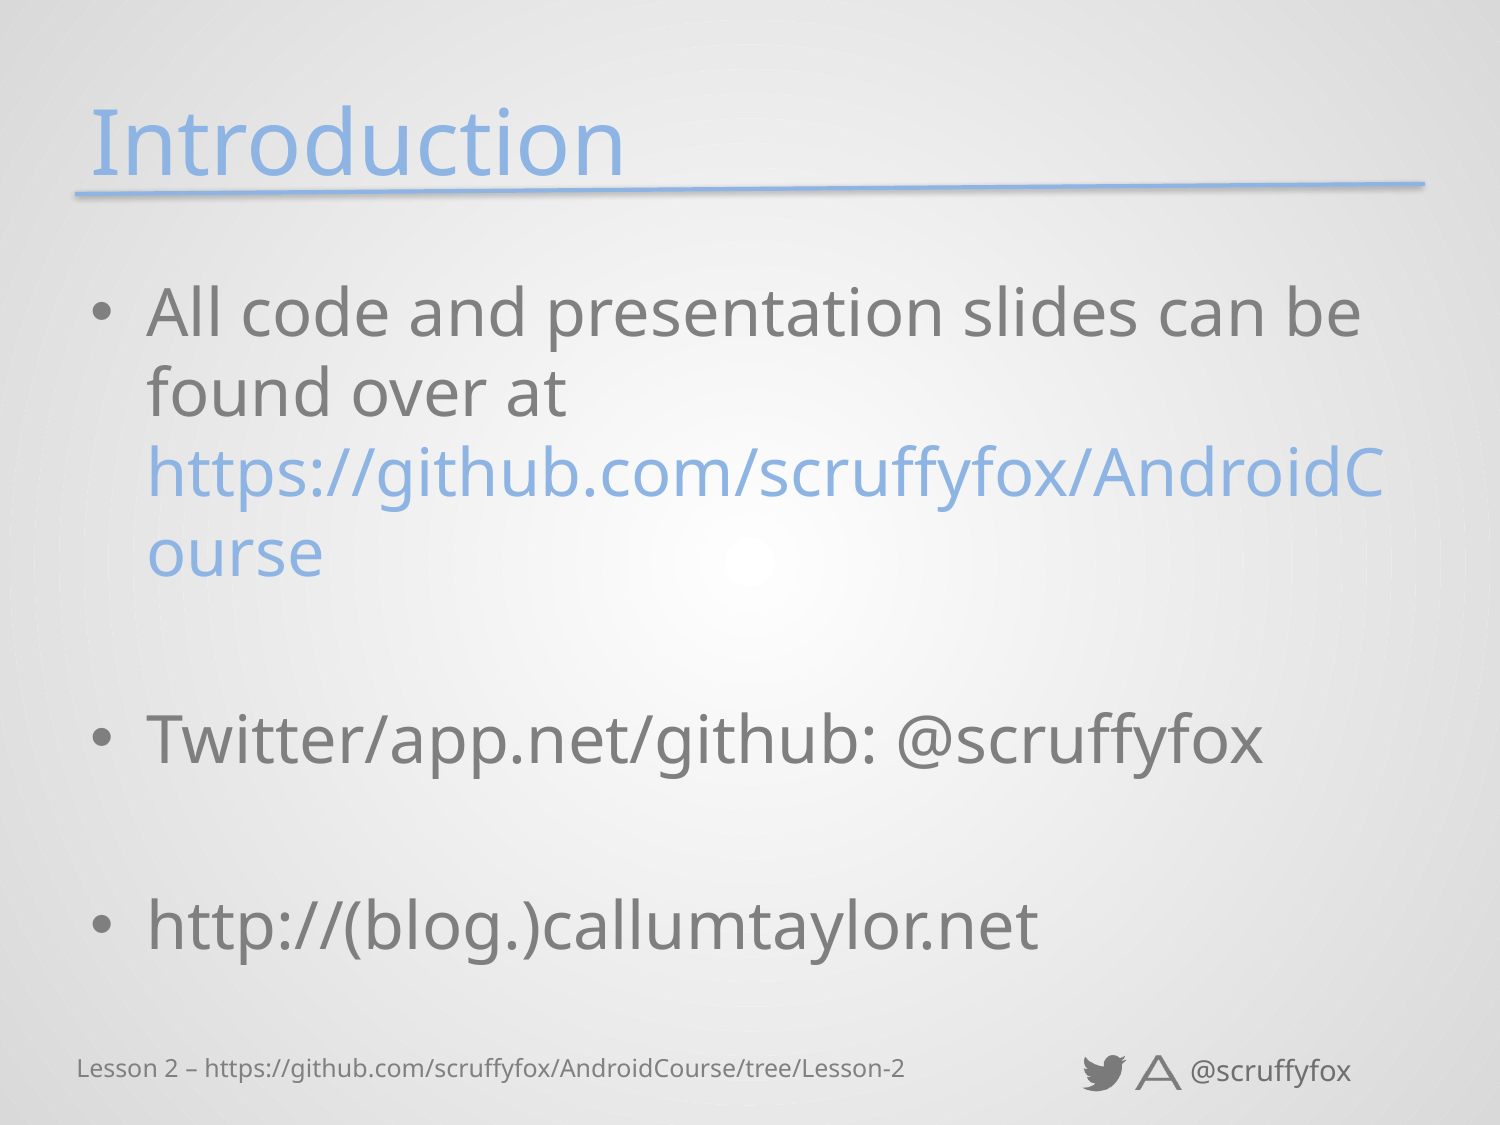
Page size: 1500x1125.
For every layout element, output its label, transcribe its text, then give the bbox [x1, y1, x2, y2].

picture [1074, 1042, 1182, 1103]
list All code and presentation slides can be found over at https://github.com/scruffyfox/AndroidCourse Twitter/app.net/github: @scruffyfox http://(blog.)callumtaylor.net [75, 262, 1425, 1005]
title Introduction [75, 45, 1425, 233]
